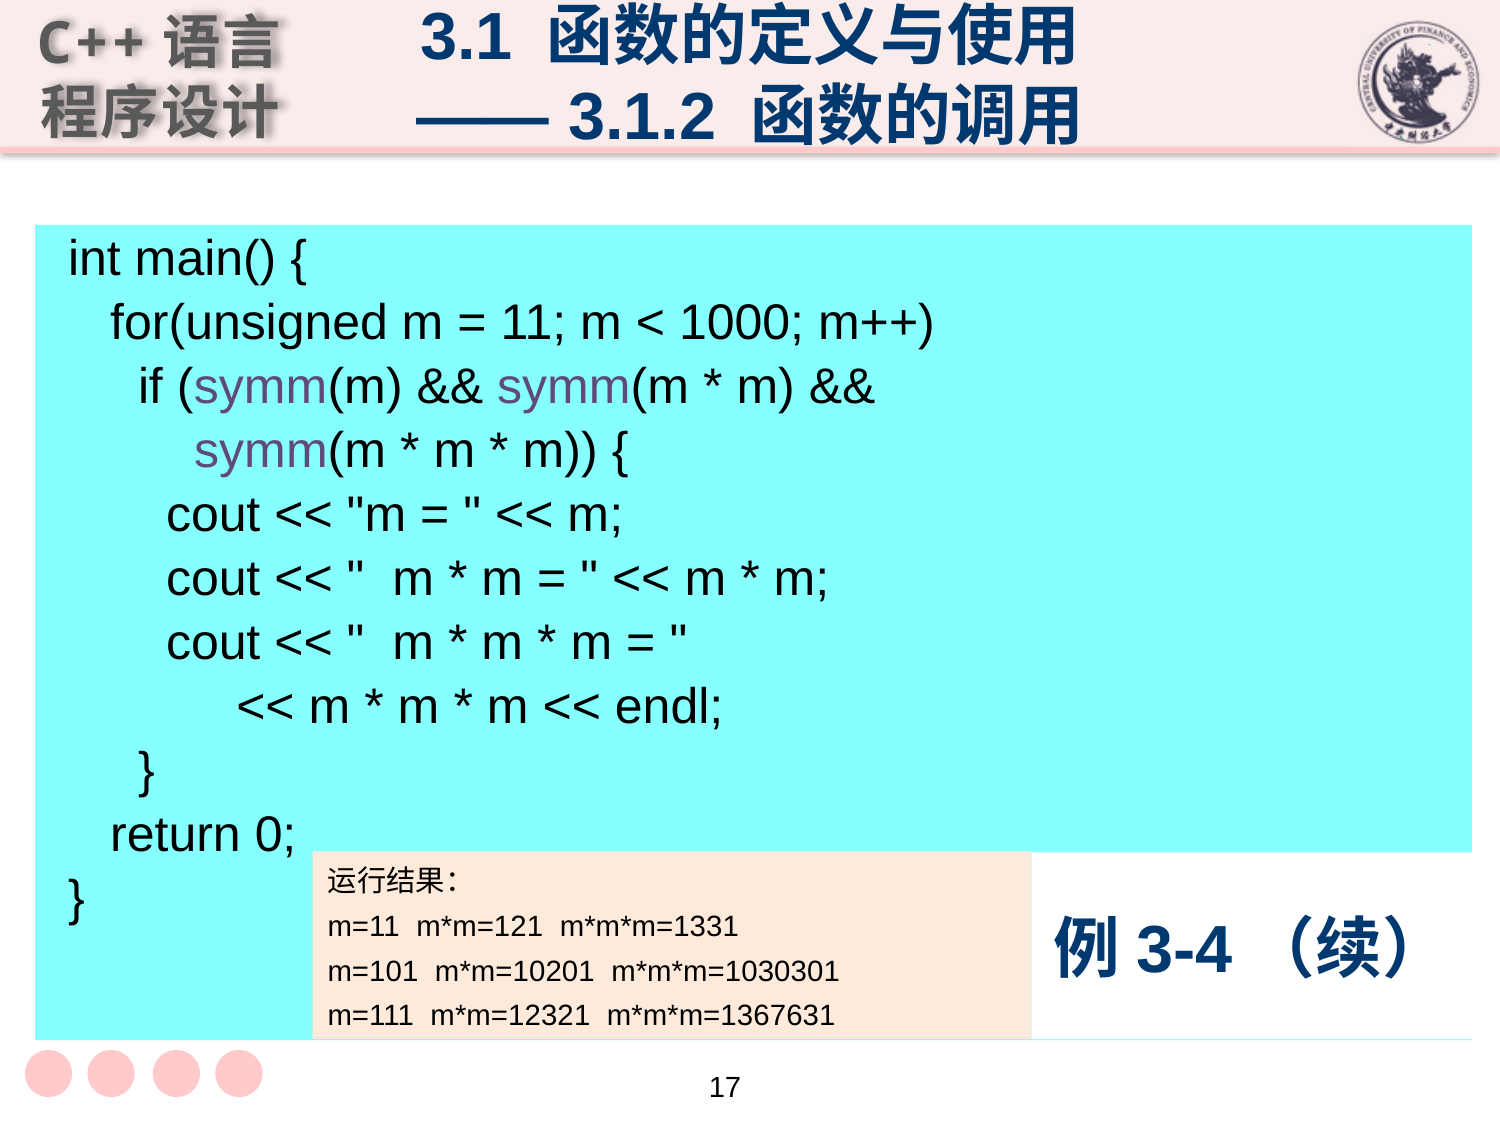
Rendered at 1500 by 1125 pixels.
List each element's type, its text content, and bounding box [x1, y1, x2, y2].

list int main() { for(unsigned m = 11; m < 1000; m++) if (symm(m) && symm(m * m) && symm(m * m * m)) { cout << "m = " << m; cout << " m * m = " << m * m; cout << " m * m * m = " << m * m * m << endl; } return 0; } [34, 224, 1473, 1041]
title 例3-4（续） [1031, 852, 1473, 1040]
picture [0, 0, 1500, 147]
text_box 运行结果： m=11 m*m=121 m*m*m=1331 m=101 m*m=10201 m*m*m=1030301 m=111 m*m=12321 m*m*m=1367631 [312, 851, 1032, 1039]
slide_number 17 [674, 1046, 776, 1125]
text_box 3.1 函数的定义与使用 —— 3.1.2 函数的调用 [88, 37, 1413, 108]
